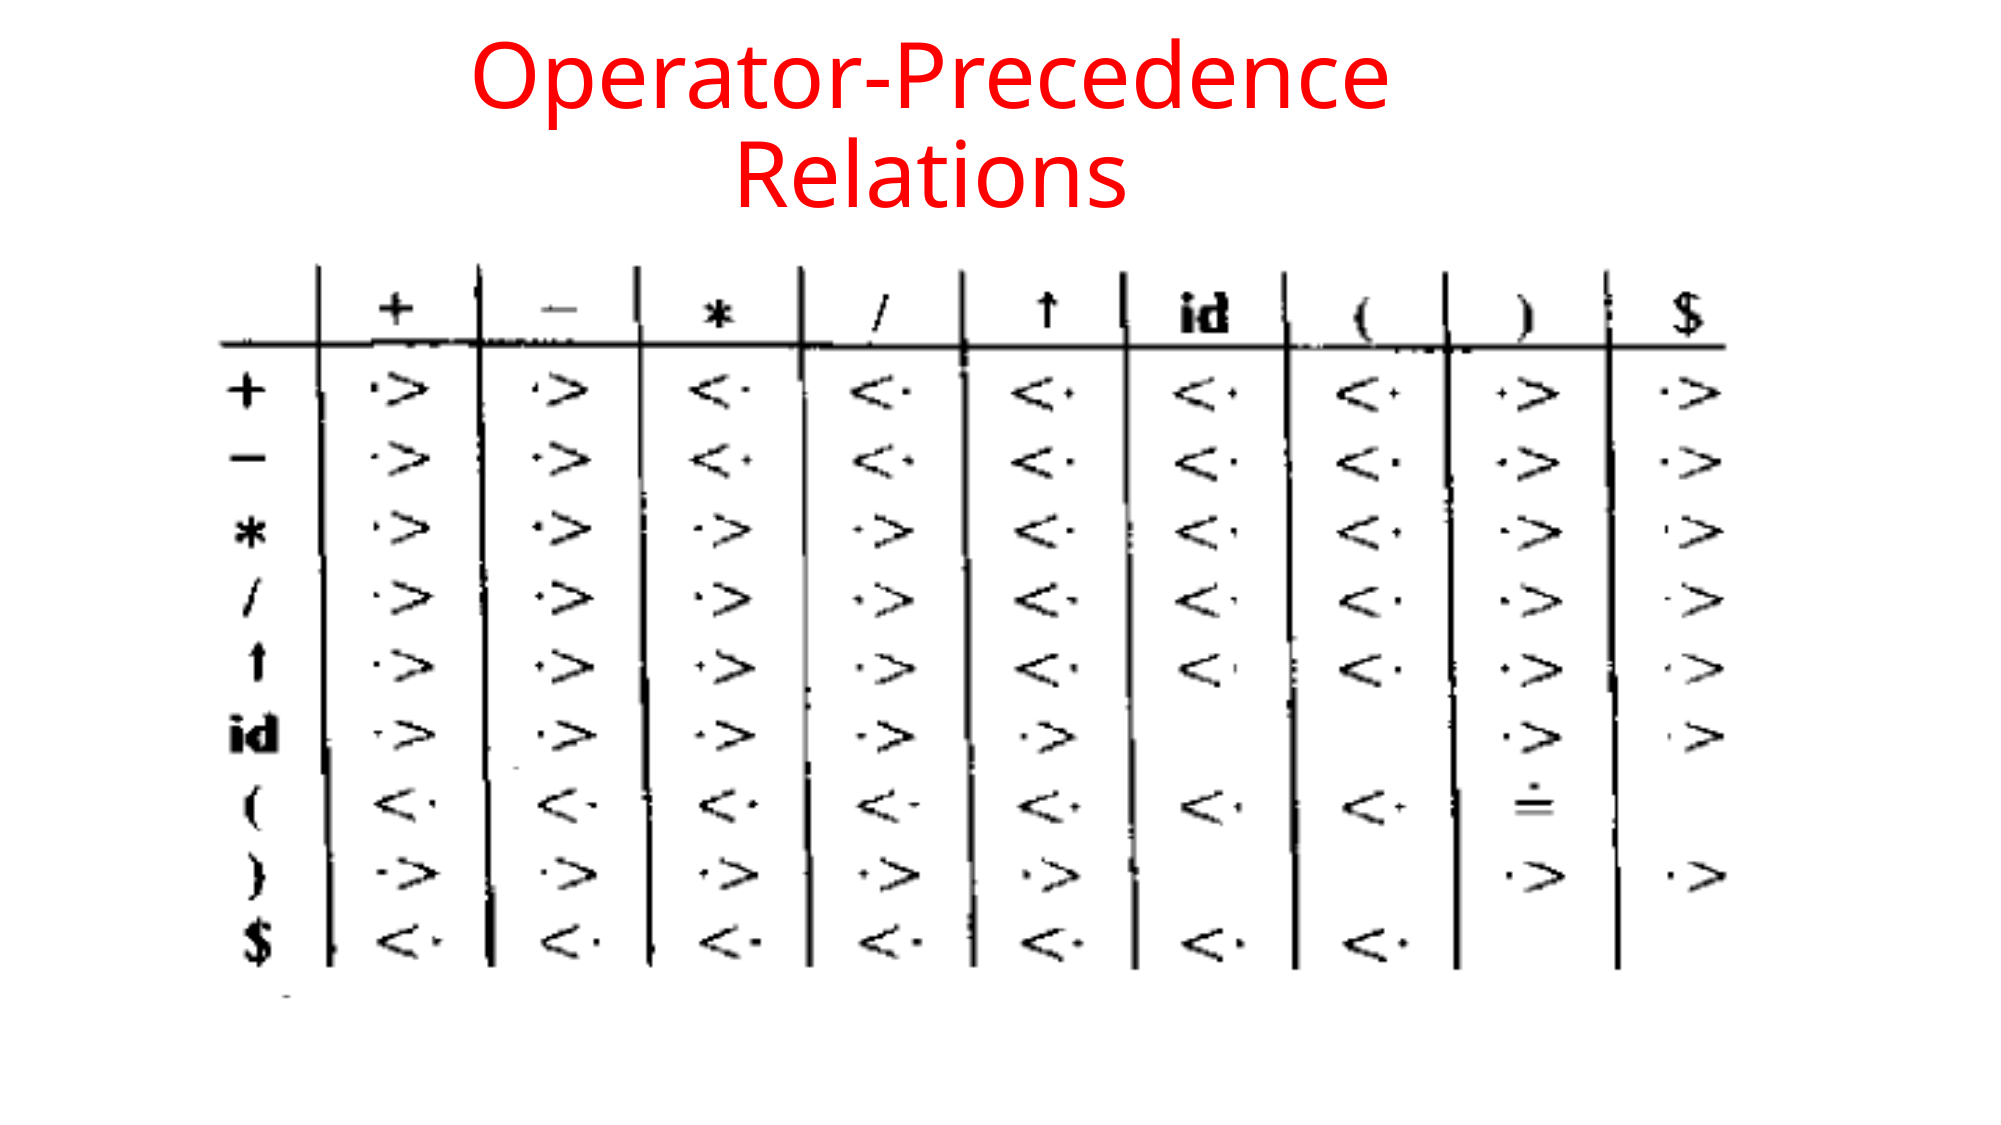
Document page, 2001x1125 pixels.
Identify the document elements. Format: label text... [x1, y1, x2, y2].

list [166, 213, 1833, 1032]
title Operator-Precedence Relations [329, 59, 1533, 197]
